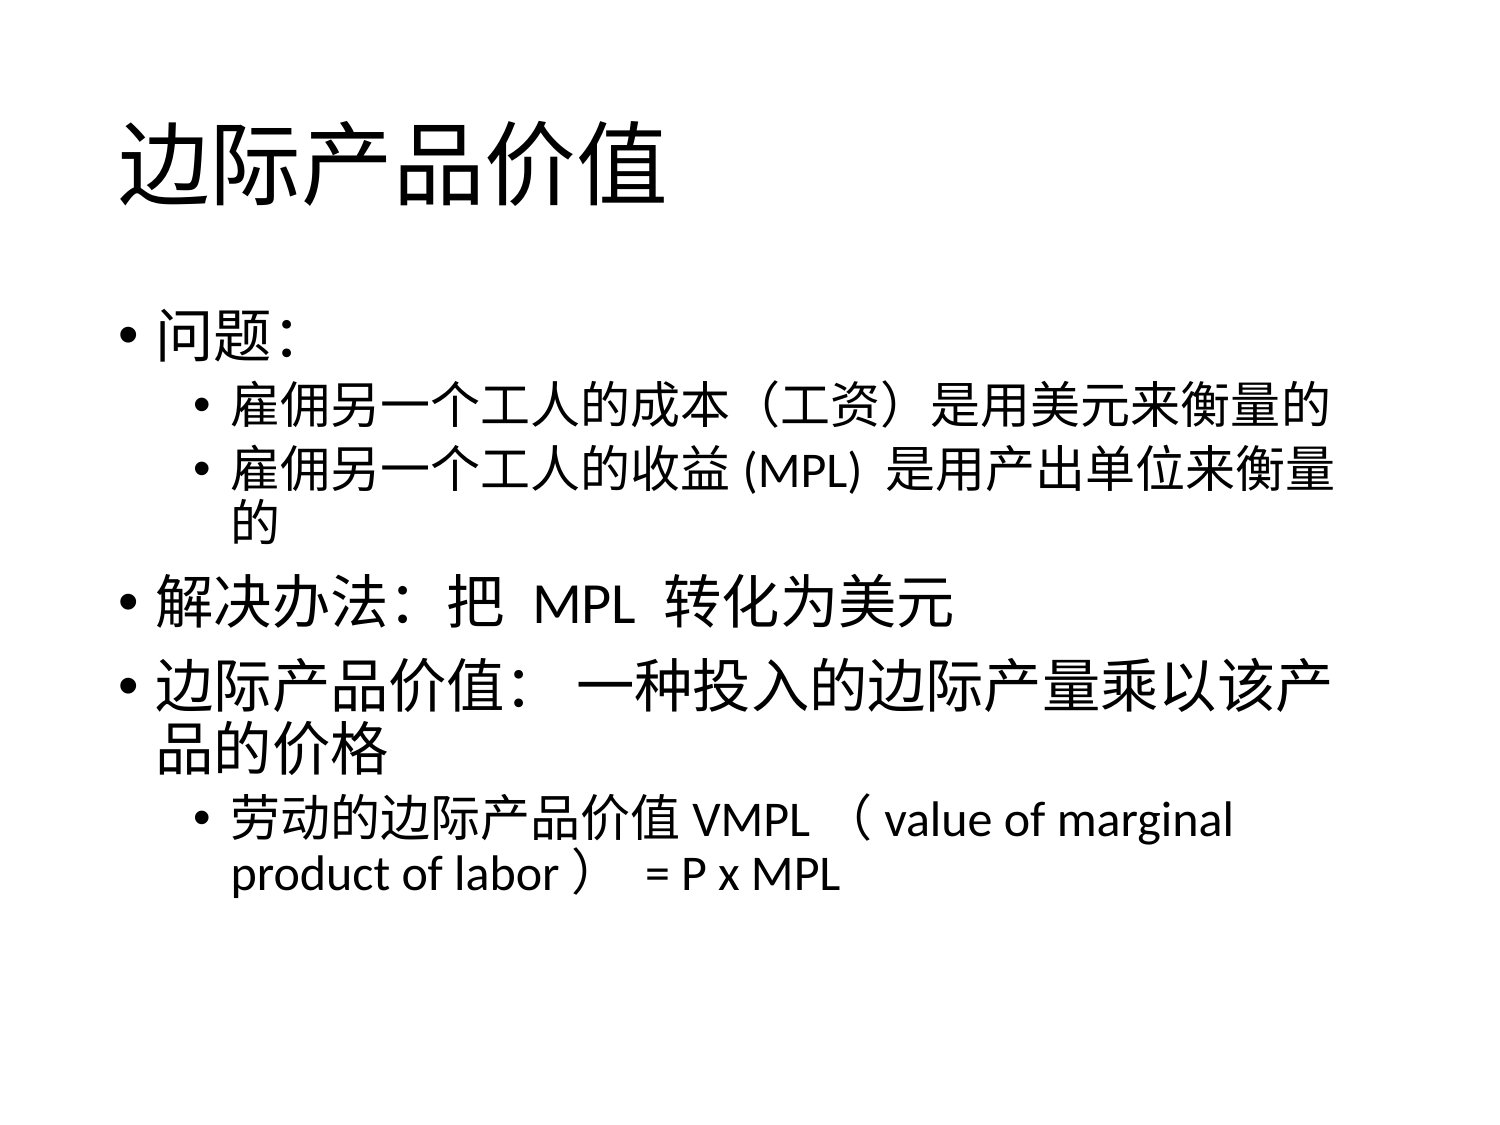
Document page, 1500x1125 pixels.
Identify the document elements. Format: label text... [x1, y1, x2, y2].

list 问题： 雇佣另一个工人的成本（工资）是用美元来衡量的 雇佣另一个工人的收益(MPL) 是用产出单位来衡量的 解决办法：把 MPL 转化为美元 边际产品价值： 一种投入的边际产量乘以该产品的价格 劳动的边际产品价值VMPL（value of marginal product of labor） = P x MPL [103, 299, 1397, 1014]
title 边际产品价值 [103, 59, 1397, 278]
